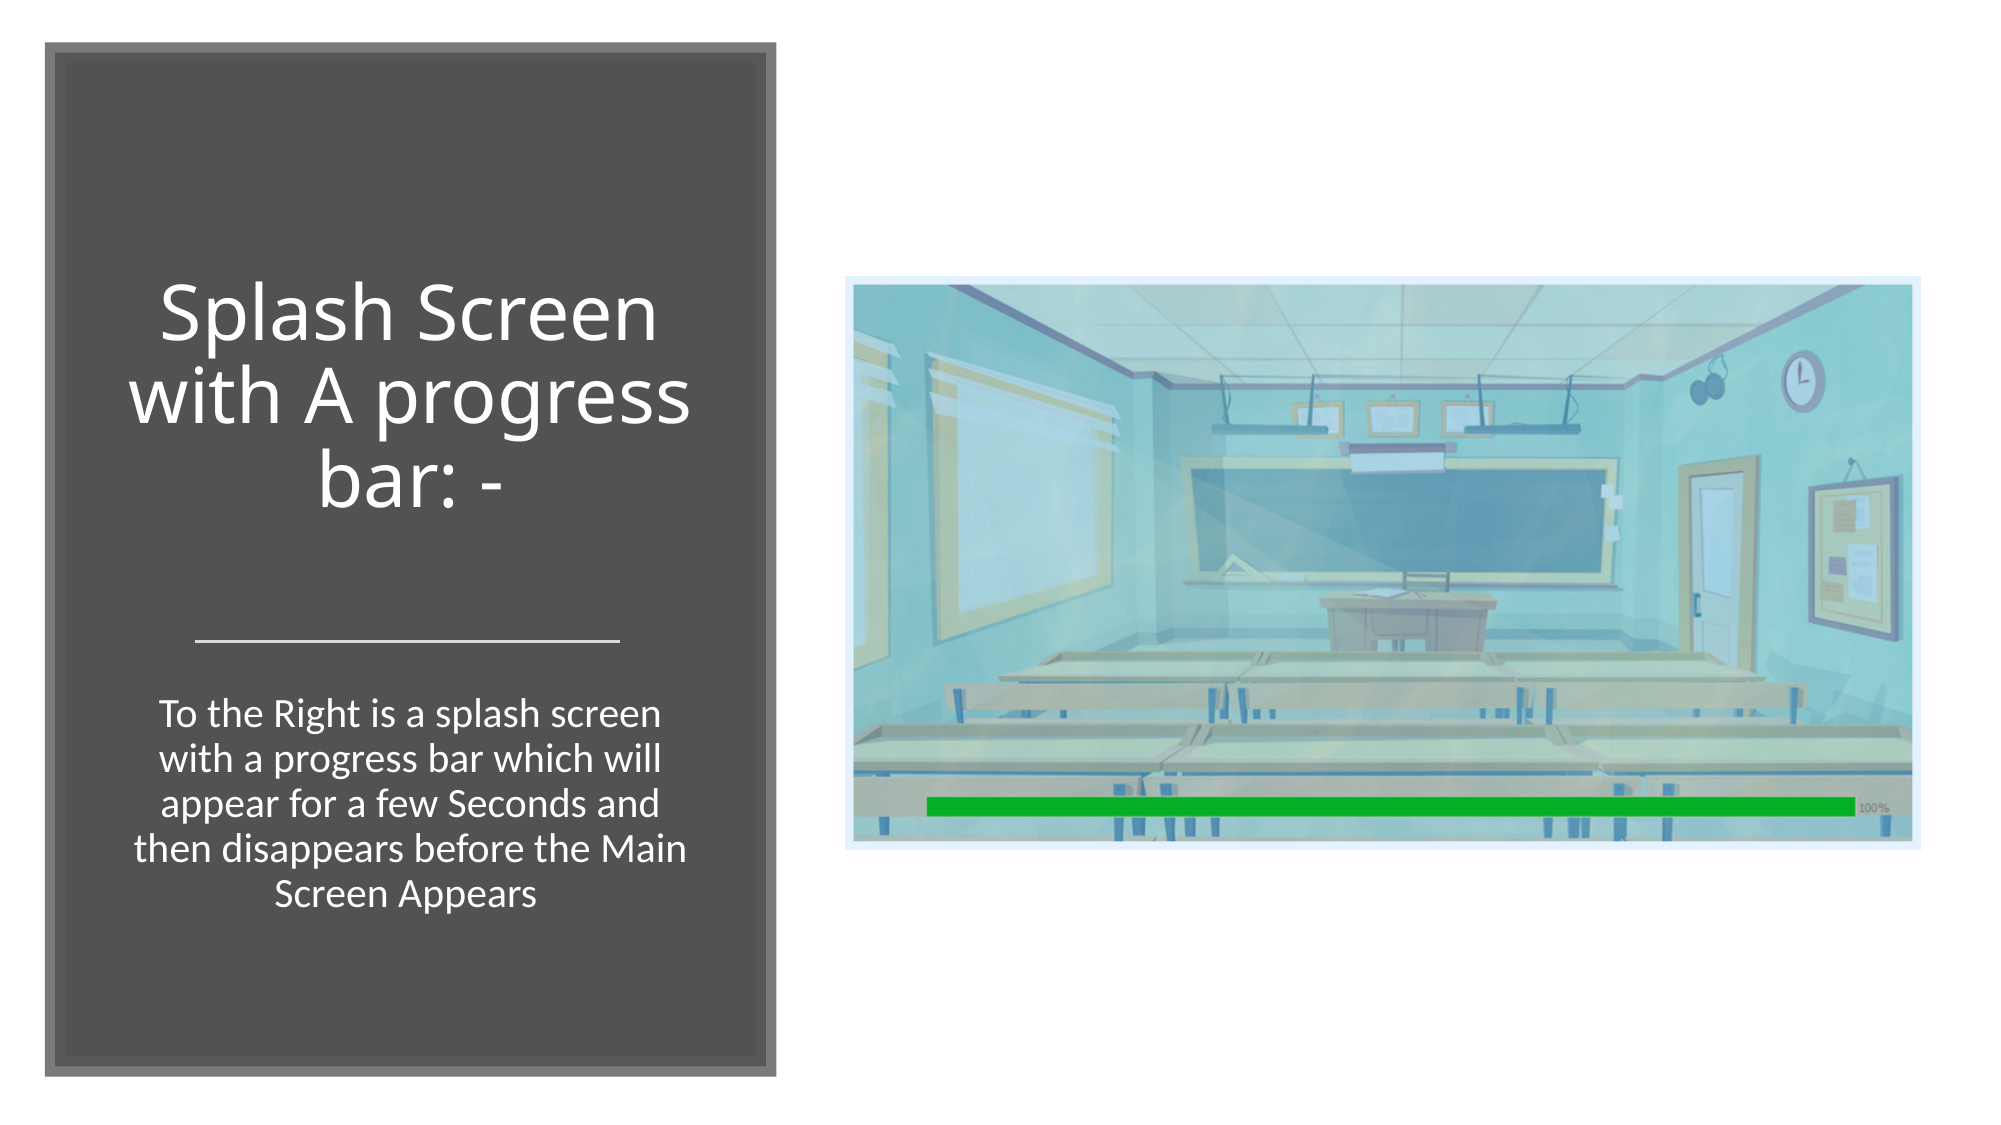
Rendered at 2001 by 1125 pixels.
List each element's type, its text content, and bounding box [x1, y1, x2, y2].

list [845, 276, 1921, 850]
text_box [54, 52, 767, 1067]
title Splash Screen with A progress bar: - [110, 149, 711, 624]
subtitle To the Right is a splash screen with a progress bar which will appear for a few Seconds and then disappears before the Main Screen Appears [110, 684, 711, 935]
